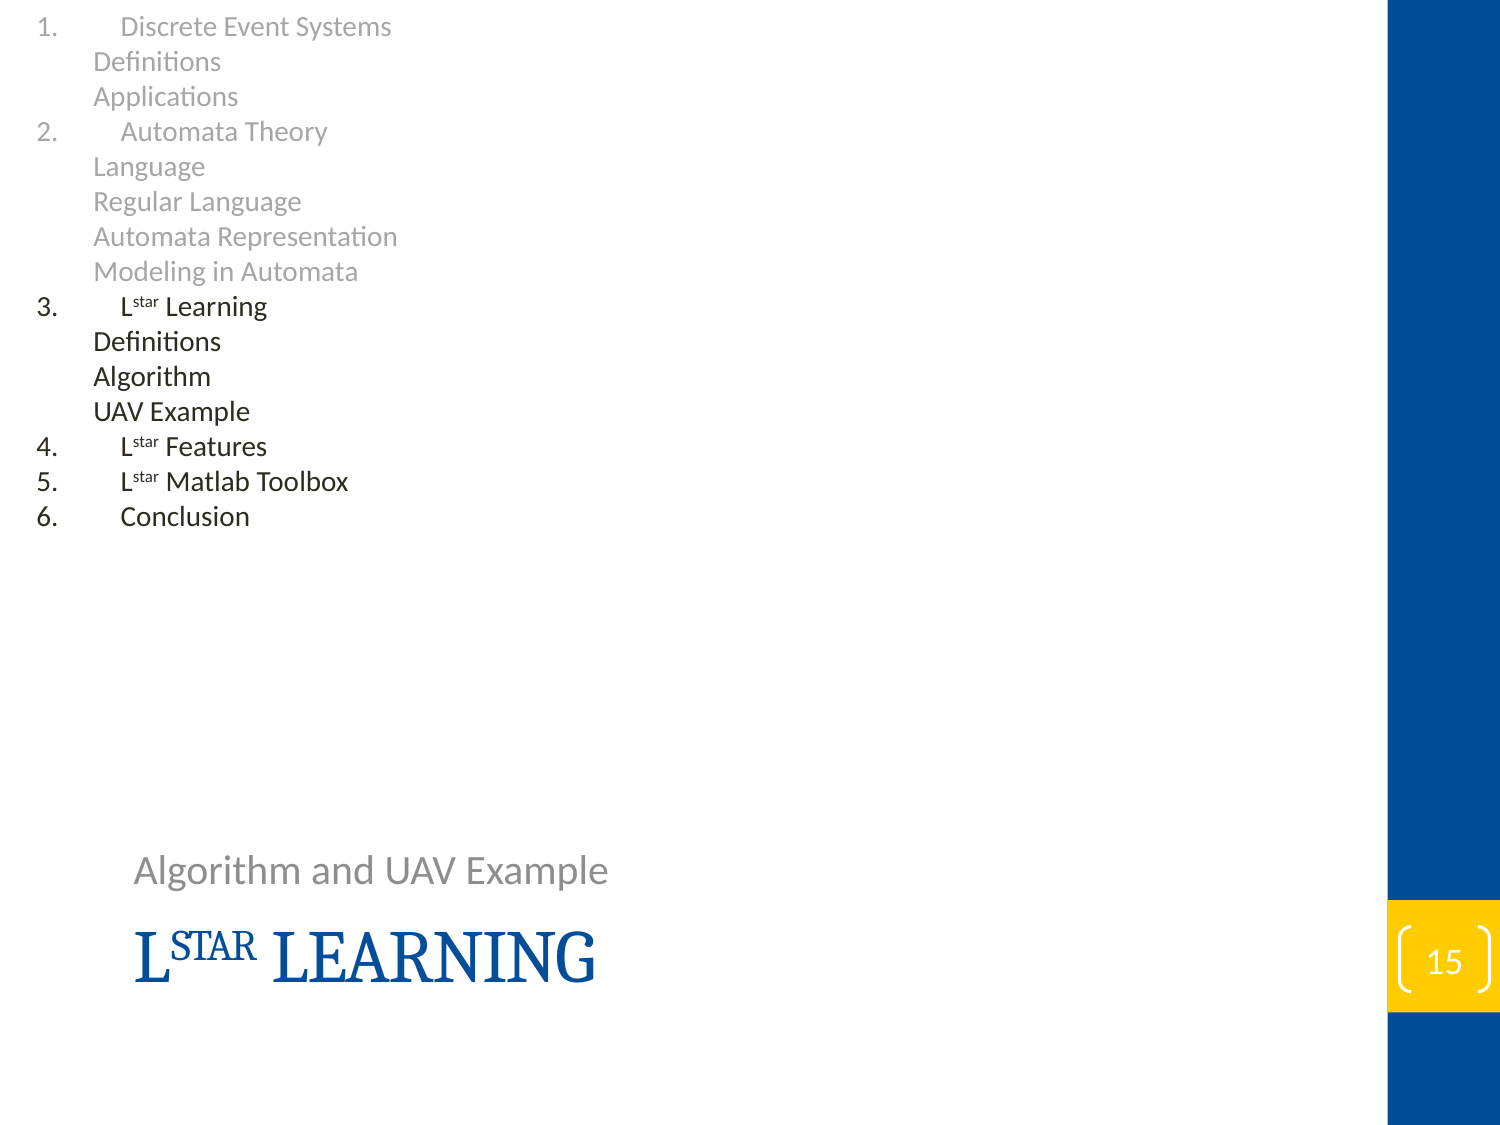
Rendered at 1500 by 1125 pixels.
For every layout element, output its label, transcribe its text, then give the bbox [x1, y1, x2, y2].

title Lstar Learning [118, 900, 1375, 1092]
text_box Discrete Event Systems Definitions Applications Automata Theory Language Regular Language Automata Representation Modeling in Automata Lstar Learning Definitions Algorithm UAV Example Lstar Features Lstar Matlab Toolbox Conclusion [3, 0, 537, 540]
slide_number 15 [1397, 925, 1492, 994]
list Algorithm and UAV Example [118, 632, 1125, 900]
